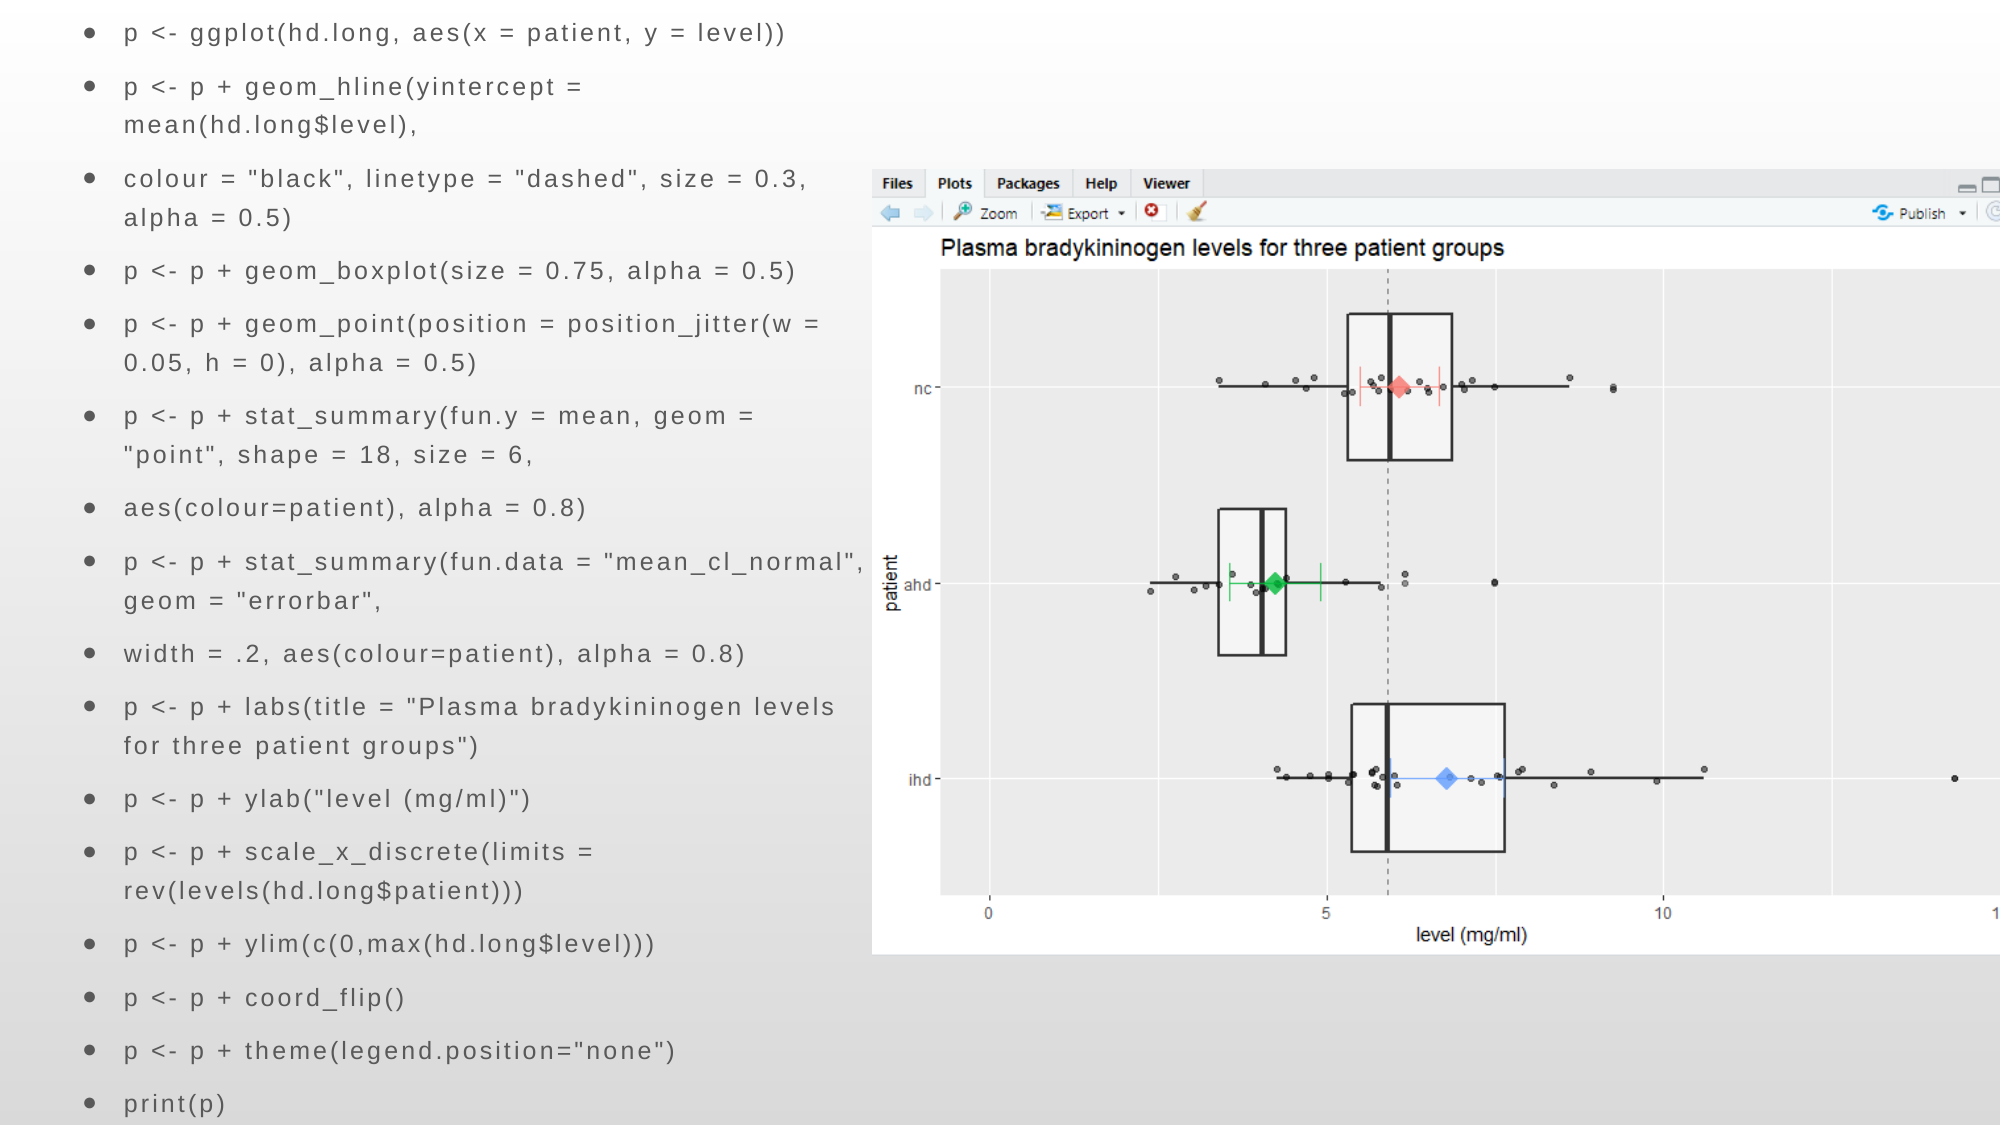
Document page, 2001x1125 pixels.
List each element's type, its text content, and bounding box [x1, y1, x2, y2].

picture [872, 169, 2000, 956]
list p <- ggplot(hd.long, aes(x = patient, y = level)) p <- p + geom_hline(yintercept = mean(hd.long$level), colour = "black", linetype = "dashed", size = 0.3, alpha = 0.5) p <- p + geom_boxplot(size = 0.75, alpha = 0.5) p <- p + geom_point(position = position_jitter(w = 0.05, h = 0), alpha = 0.5) p <- p + stat_summary(fun.y = mean, geom = "point", shape = 18, size = 6, aes(colour=patient), alpha = 0.8) p <- p + stat_summary(fun.data = "mean_cl_normal", geom = "errorbar", width = .2, aes(colour=patient), alpha = 0.8) p <- p + labs(title = "Plasma bradykininogen levels for three patient groups") p <- p + ylab("level (mg/ml)") p <- p + scale_x_discrete(limits = rev(levels(hd.long$patient))) p <- p + ylim(c(0,max(hd.long$level))) p <- p + coord_flip() p <- p + theme(legend.position="none") print(p) [67, 0, 886, 1125]
